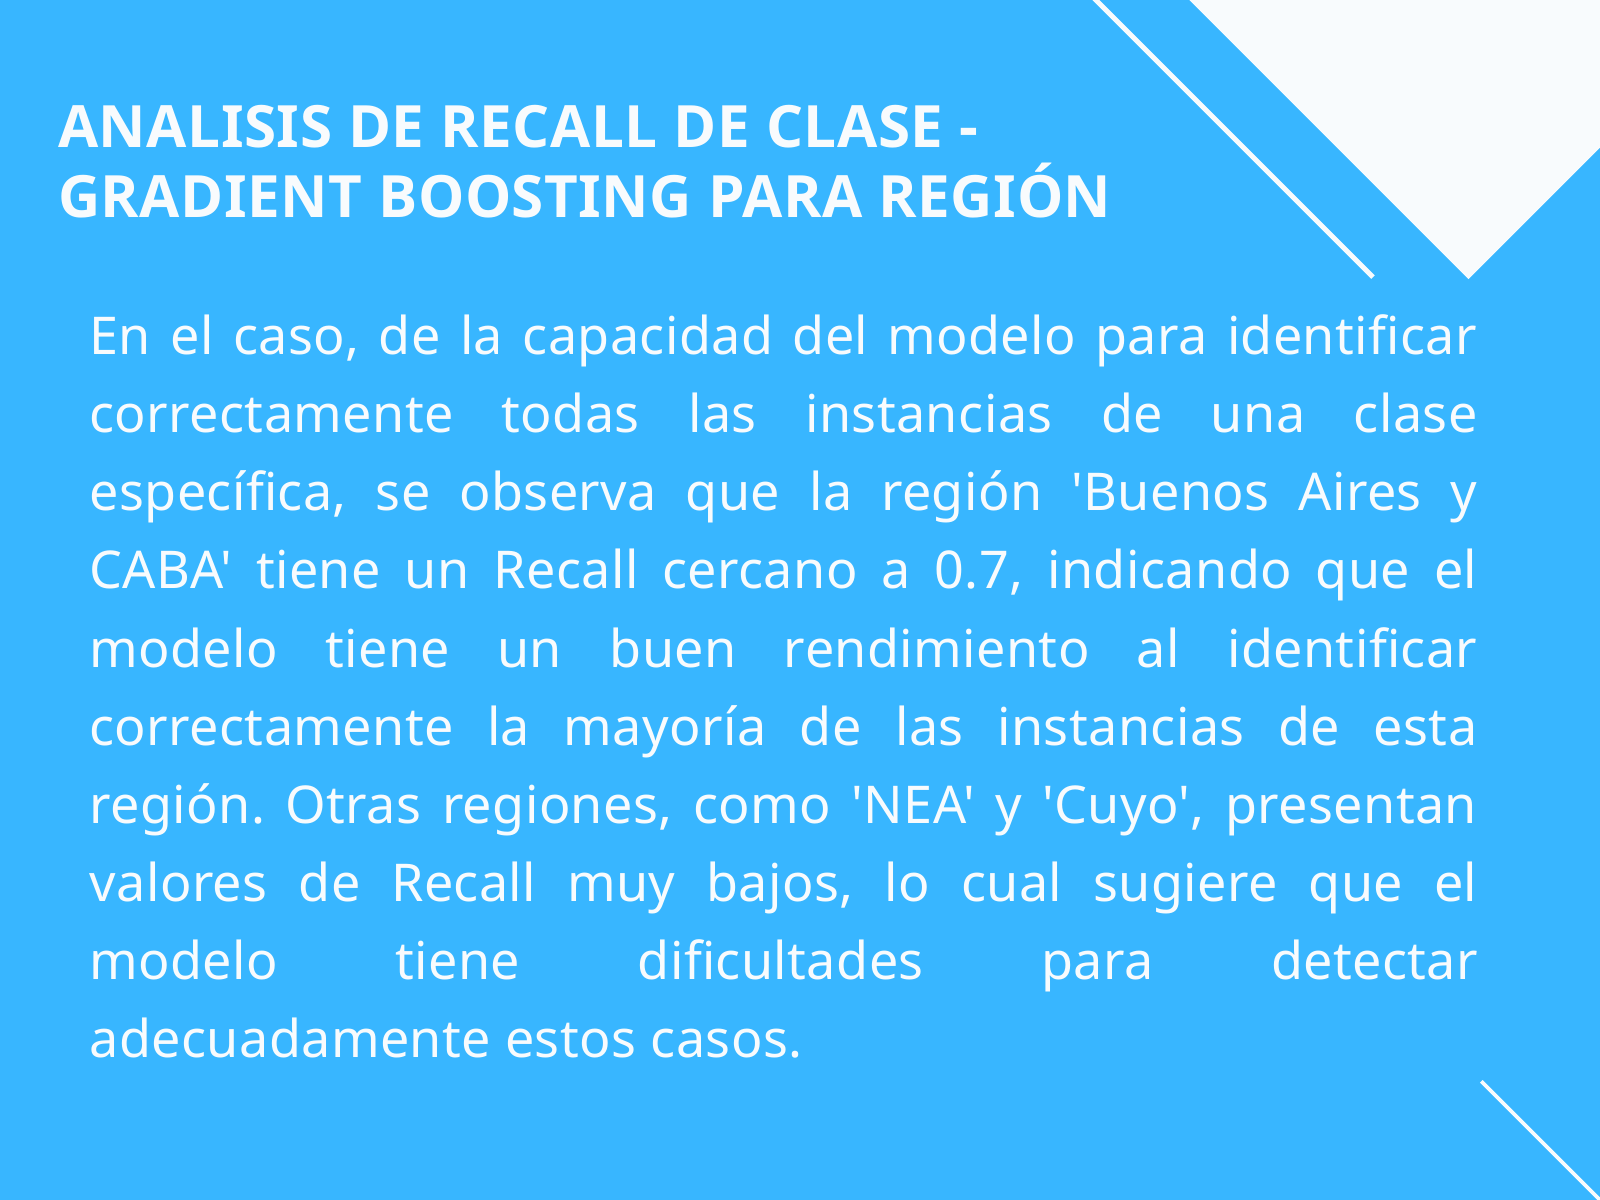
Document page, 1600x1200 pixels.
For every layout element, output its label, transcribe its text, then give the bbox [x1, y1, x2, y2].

text_box [1092, 0, 1189, 89]
text_box [1322, 230, 1375, 279]
text_box ANALISIS DE RECALL DE CLASE - GRADIENT BOOSTING PARA REGIÓN [58, 89, 1407, 230]
text_box [1479, 1080, 1600, 1200]
text_box En el caso, de la capacidad del modelo para identificar correctamente todas las instancias de una clase específica, se observa que la región 'Buenos Aires y CABA' tiene un Recall cercano a 0.7, indicando que el modelo tiene un buen rendimiento al identificar correctamente la mayoría de las instancias de esta región. Otras regiones, como 'NEA' y 'Cuyo', presentan valores de Recall muy bajos, lo cual sugiere que el modelo tiene dificultades para detectar adecuadamente estos casos. [89, 286, 1480, 1069]
text_box [1189, 0, 1600, 280]
